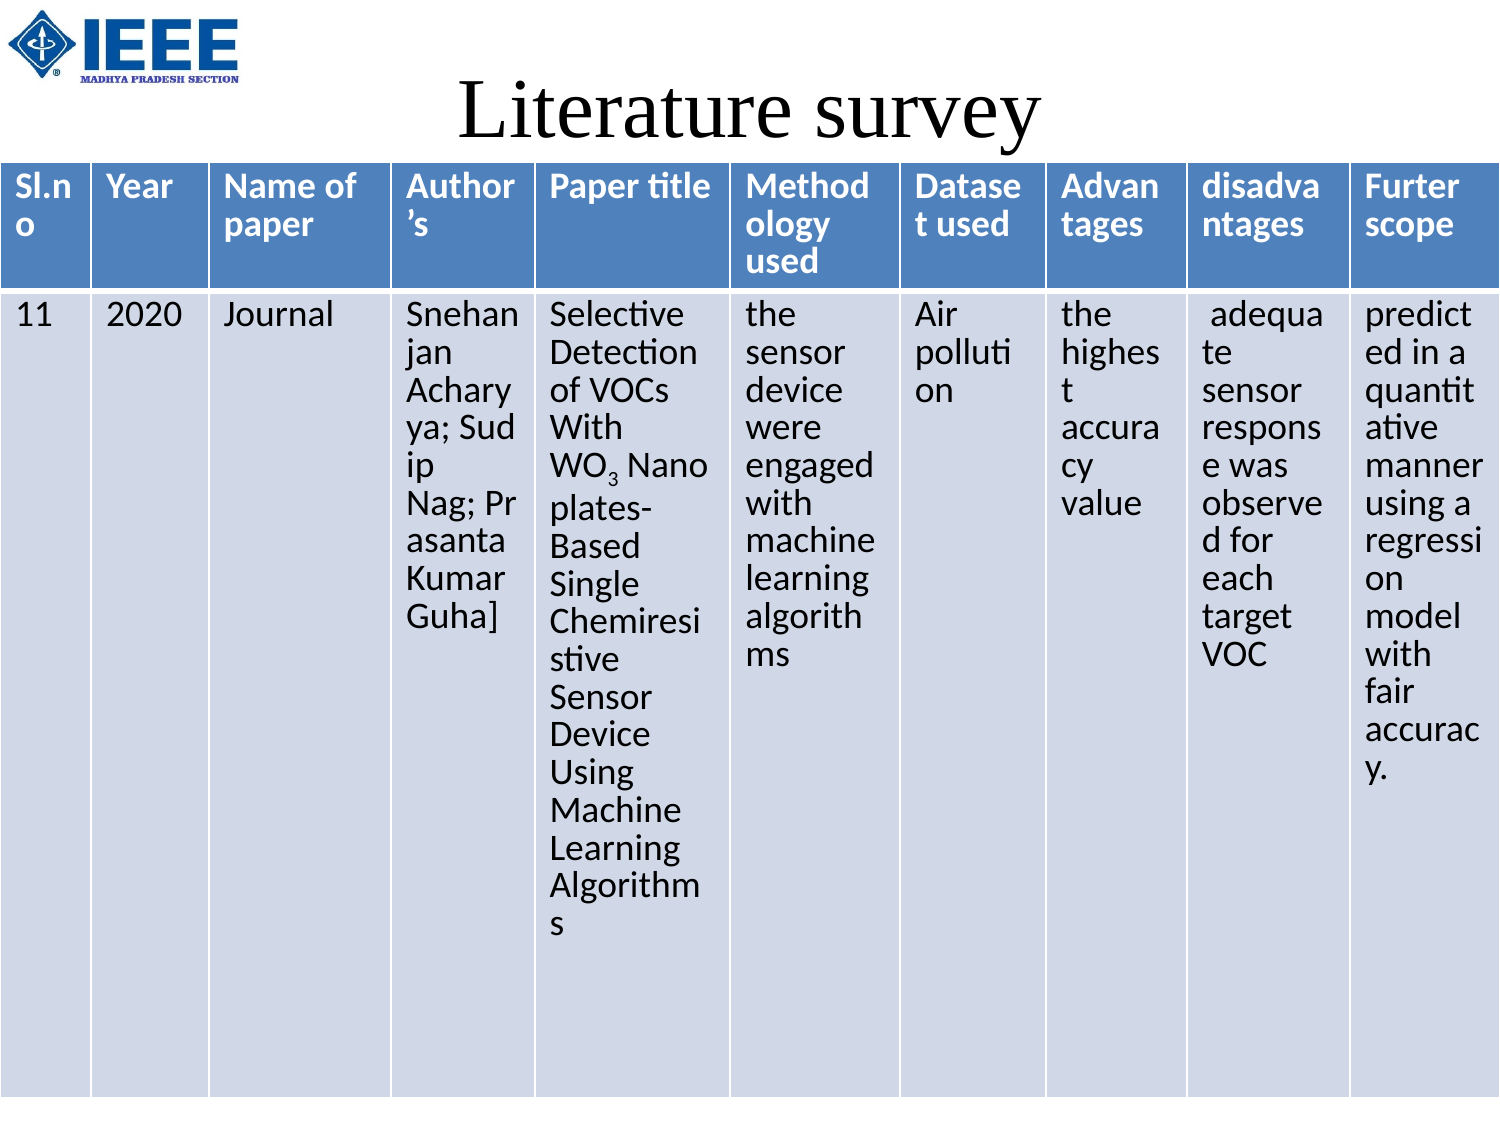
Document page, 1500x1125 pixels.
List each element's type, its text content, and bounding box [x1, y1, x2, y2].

table_cell Selective Detection of VOCs With WO3 Nanoplates-Based Single Chemiresistive Sensor Device Using Machine Learning Algorithms [536, 294, 729, 1097]
table_cell predicted in a quantitative manner using a regression model with fair accuracy. [1351, 294, 1499, 1097]
table_cell the highest accuracy value [1047, 294, 1186, 1097]
picture [1, 0, 249, 88]
table_header Name of paper [210, 163, 390, 288]
table_header Furter scope [1351, 163, 1499, 288]
table_cell the sensor device were engaged with machine learning algorithms [731, 294, 899, 1097]
table_header Advantages [1047, 163, 1186, 288]
table_header disadvantages [1188, 163, 1349, 288]
table_cell adequate sensor response was observed for each target VOC [1188, 294, 1349, 1097]
table_header Methodology used [731, 163, 899, 288]
table_cell Air pollution [901, 294, 1045, 1097]
table_cell Journal [210, 294, 390, 1097]
table_cell 11 [1, 294, 90, 1097]
title Literature survey [75, 45, 1425, 162]
table_header Year [92, 163, 208, 288]
table_header Paper title [536, 163, 729, 288]
table_header Sl.no [1, 163, 90, 288]
table_header Author’s [392, 163, 534, 288]
table_cell Snehanjan Acharyya; Sudip Nag; Prasanta Kumar Guha] [392, 294, 534, 1097]
table_cell 2020 [92, 294, 208, 1097]
table_header Dataset used [901, 163, 1045, 288]
